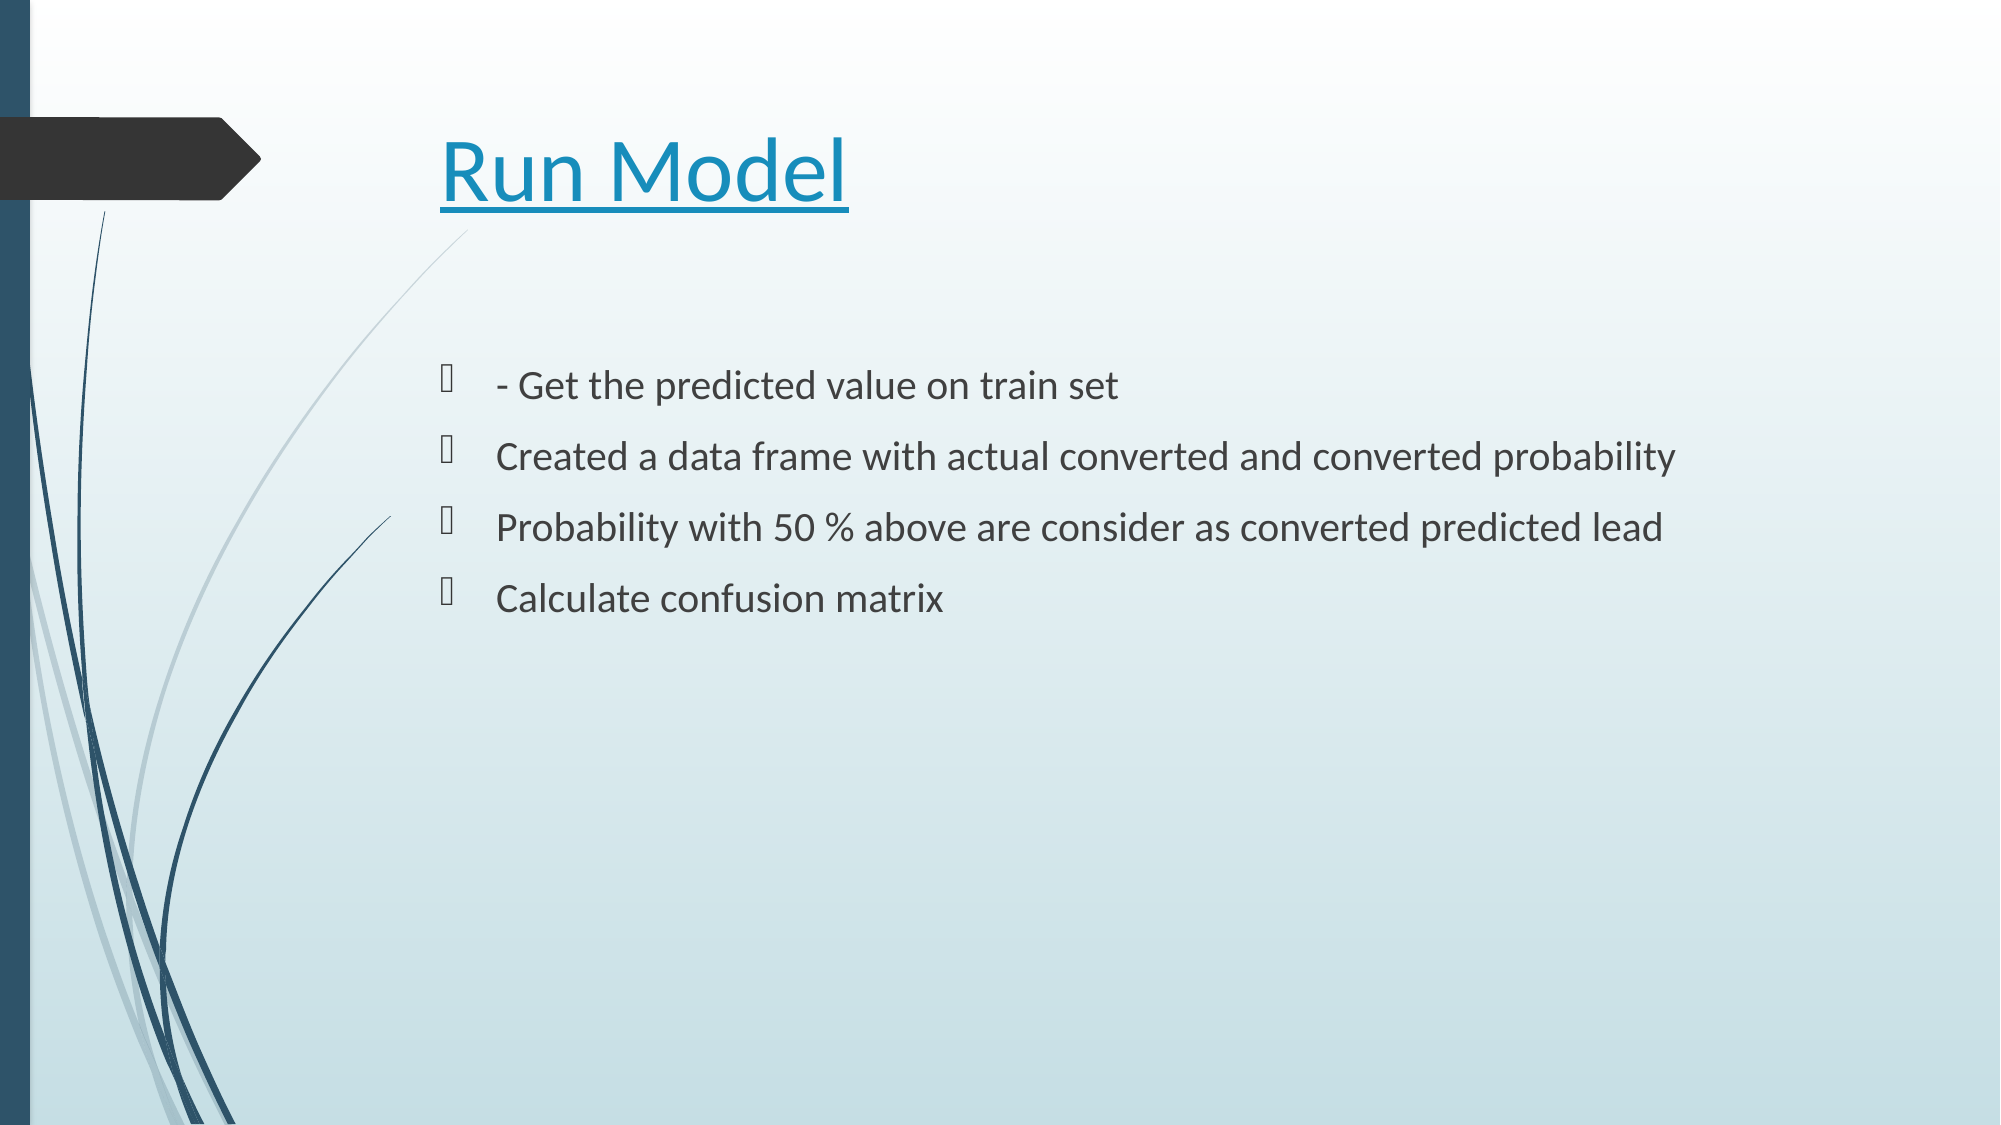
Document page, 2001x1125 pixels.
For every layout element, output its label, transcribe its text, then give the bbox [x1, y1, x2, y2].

list - Get the predicted value on train set Created a data frame with actual converted and converted probability Probability with 50 % above are consider as converted predicted lead Calculate confusion matrix [424, 350, 1888, 970]
title Run Model [425, 102, 1888, 313]
